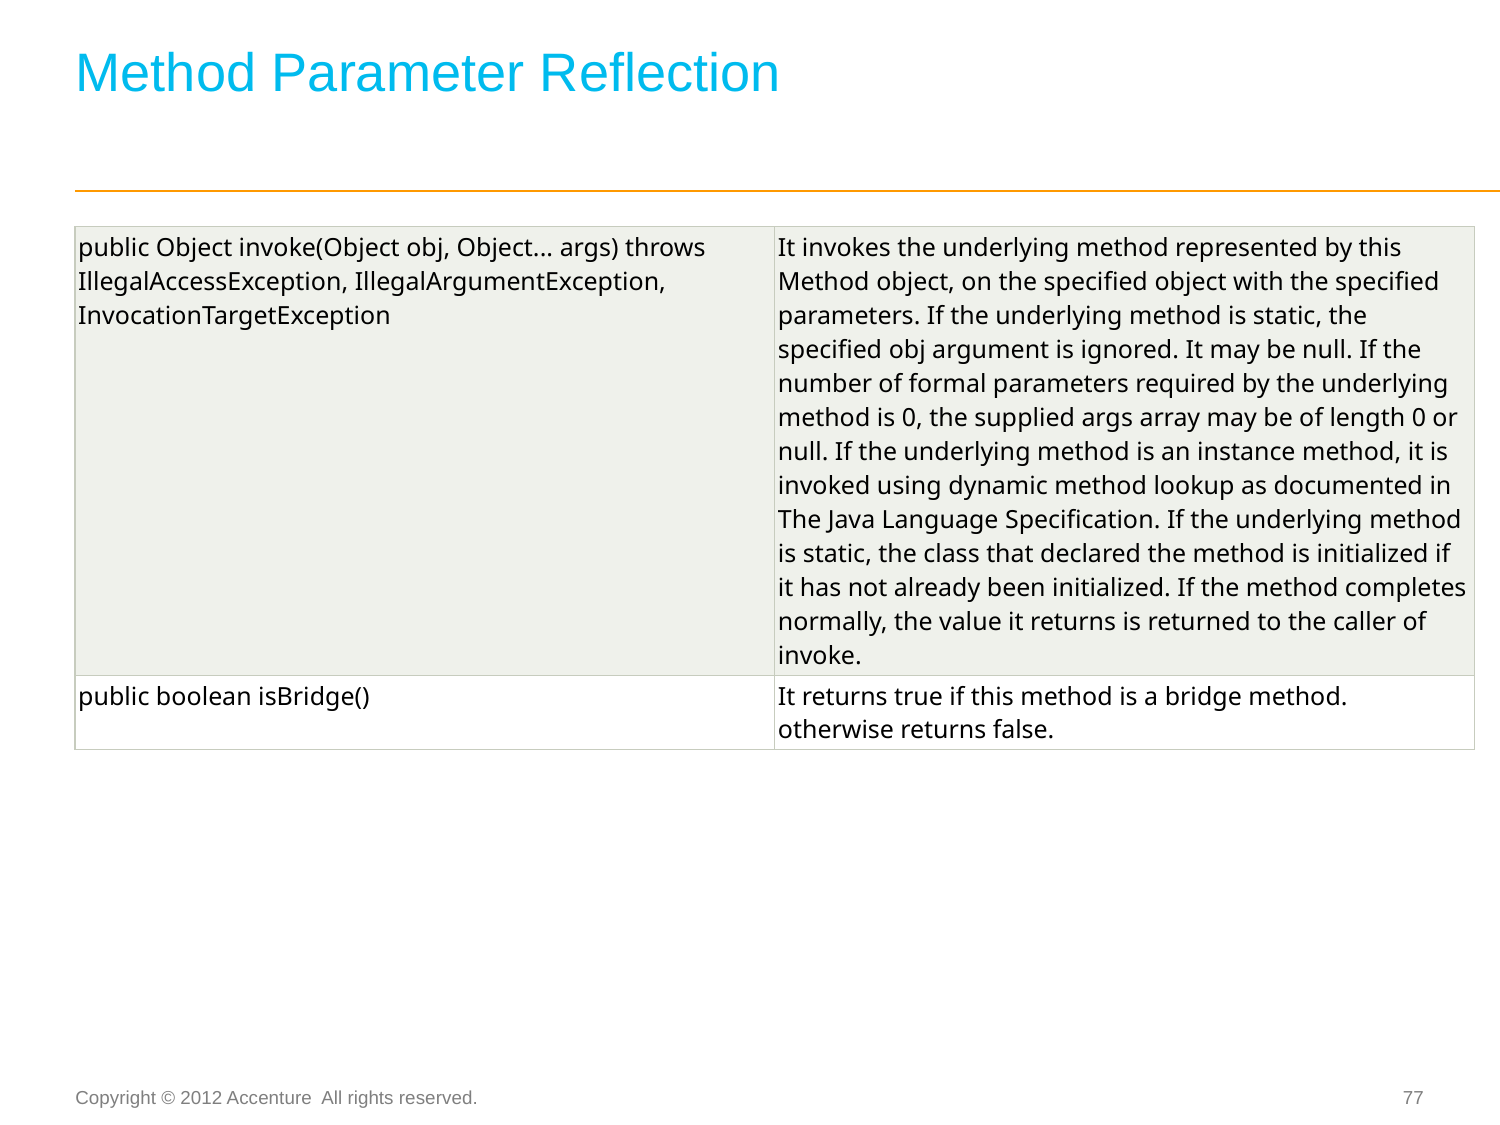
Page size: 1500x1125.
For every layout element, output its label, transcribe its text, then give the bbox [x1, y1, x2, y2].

table_header It invokes the underlying method represented by this Method object, on the specified object with the specified parameters. If the underlying method is static, the specified obj argument is ignored. It may be null. If the number of formal parameters required by the underlying method is 0, the supplied args array may be of length 0 or null. If the underlying method is an instance method, it is invoked using dynamic method lookup as documented in The Java Language Specification. If the underlying method is static, the class that declared the method is initialized if it has not already been initialized. If the method completes normally, the value it returns is returned to the caller of invoke. [775, 227, 1474, 675]
title Method Parameter Reflection [75, 27, 1422, 157]
table_header public Object invoke(Object obj, Object... args) throws IllegalAccessException, IllegalArgumentException, InvocationTargetException [76, 227, 774, 675]
table_cell public boolean isBridge() [76, 676, 774, 749]
table_cell It returns true if this method is a bridge method. otherwise returns false. [775, 676, 1474, 749]
